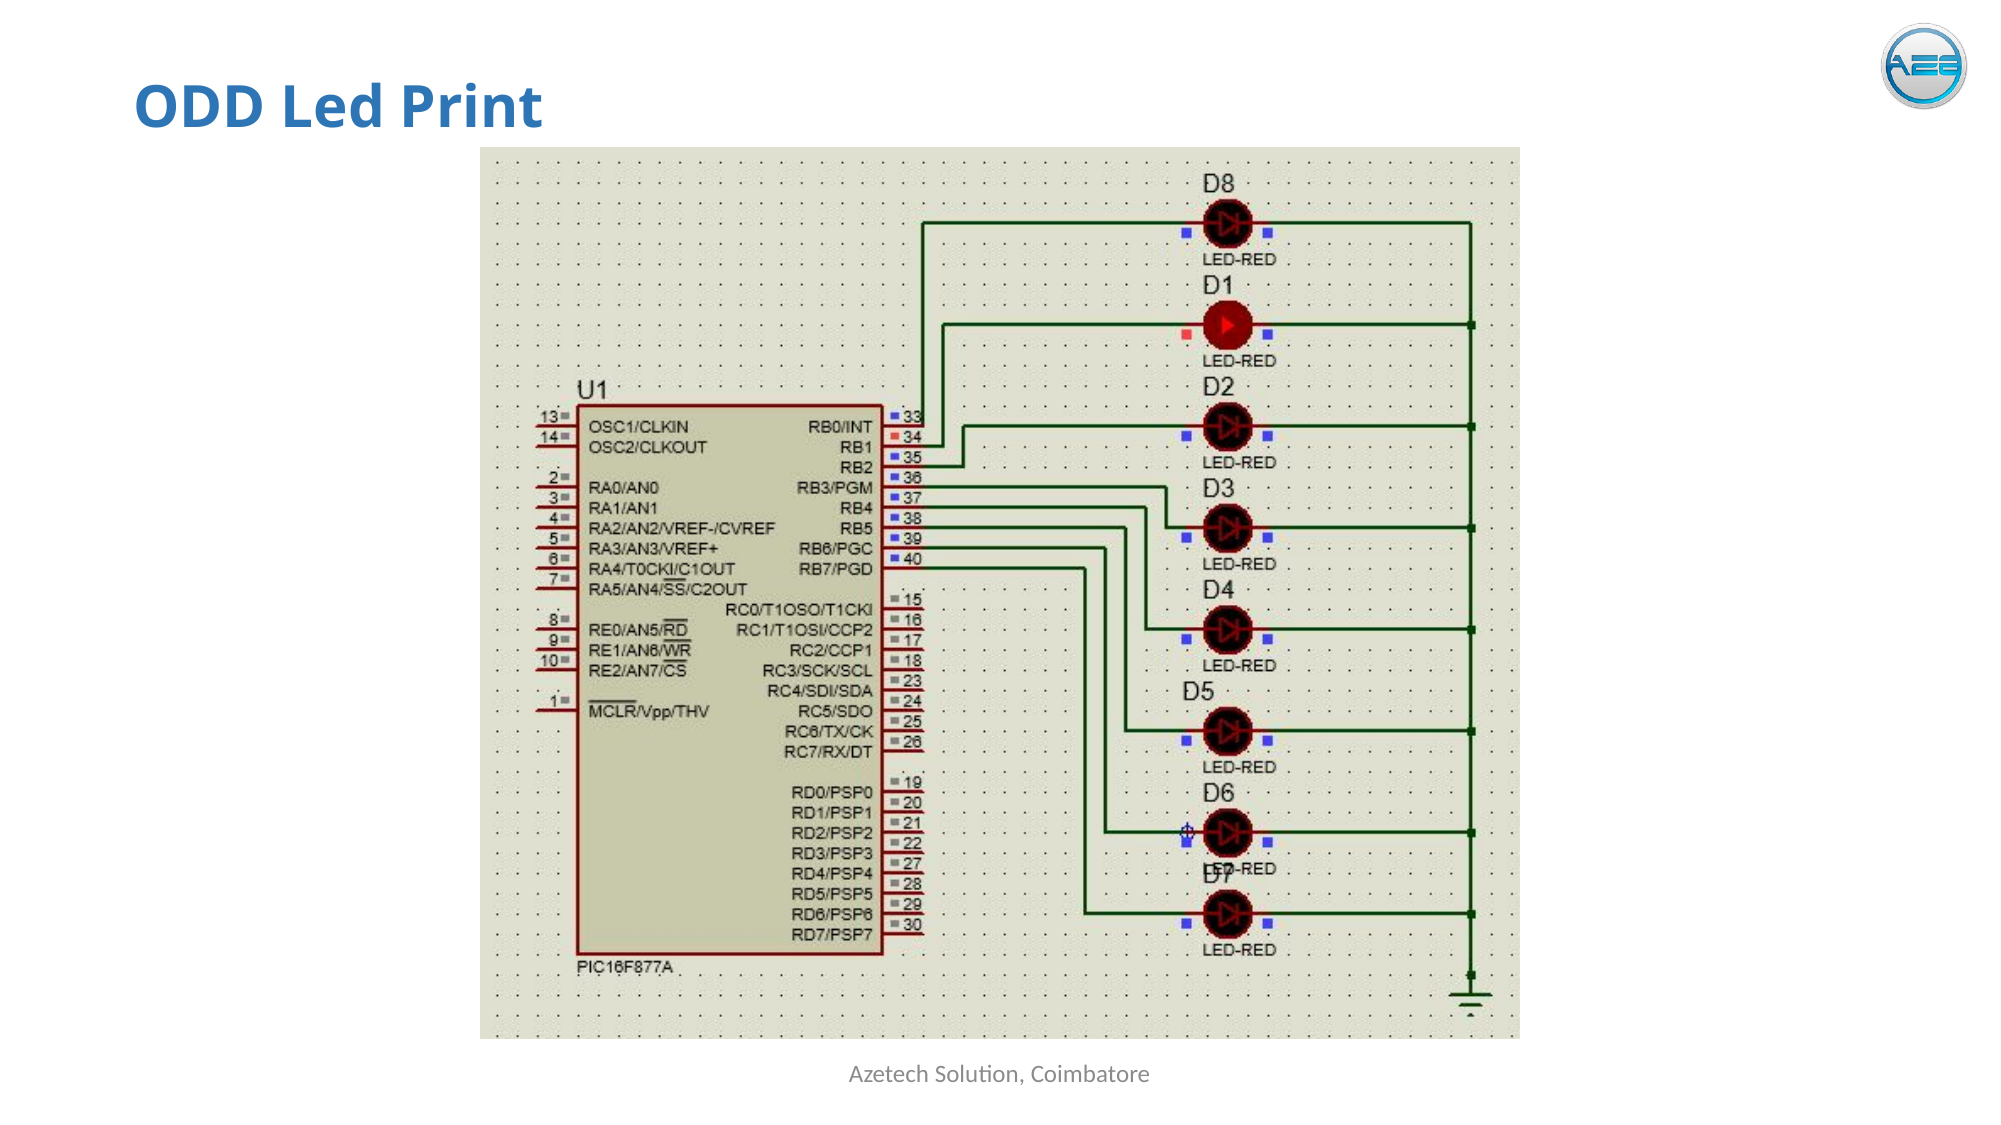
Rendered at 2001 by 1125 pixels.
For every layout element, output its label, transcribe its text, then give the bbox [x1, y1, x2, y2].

footer Azetech Solution, Coimbatore [662, 1042, 1338, 1103]
text_box ODD Led Print [118, 71, 1207, 148]
picture [1879, 21, 1968, 110]
picture [480, 147, 1520, 1039]
